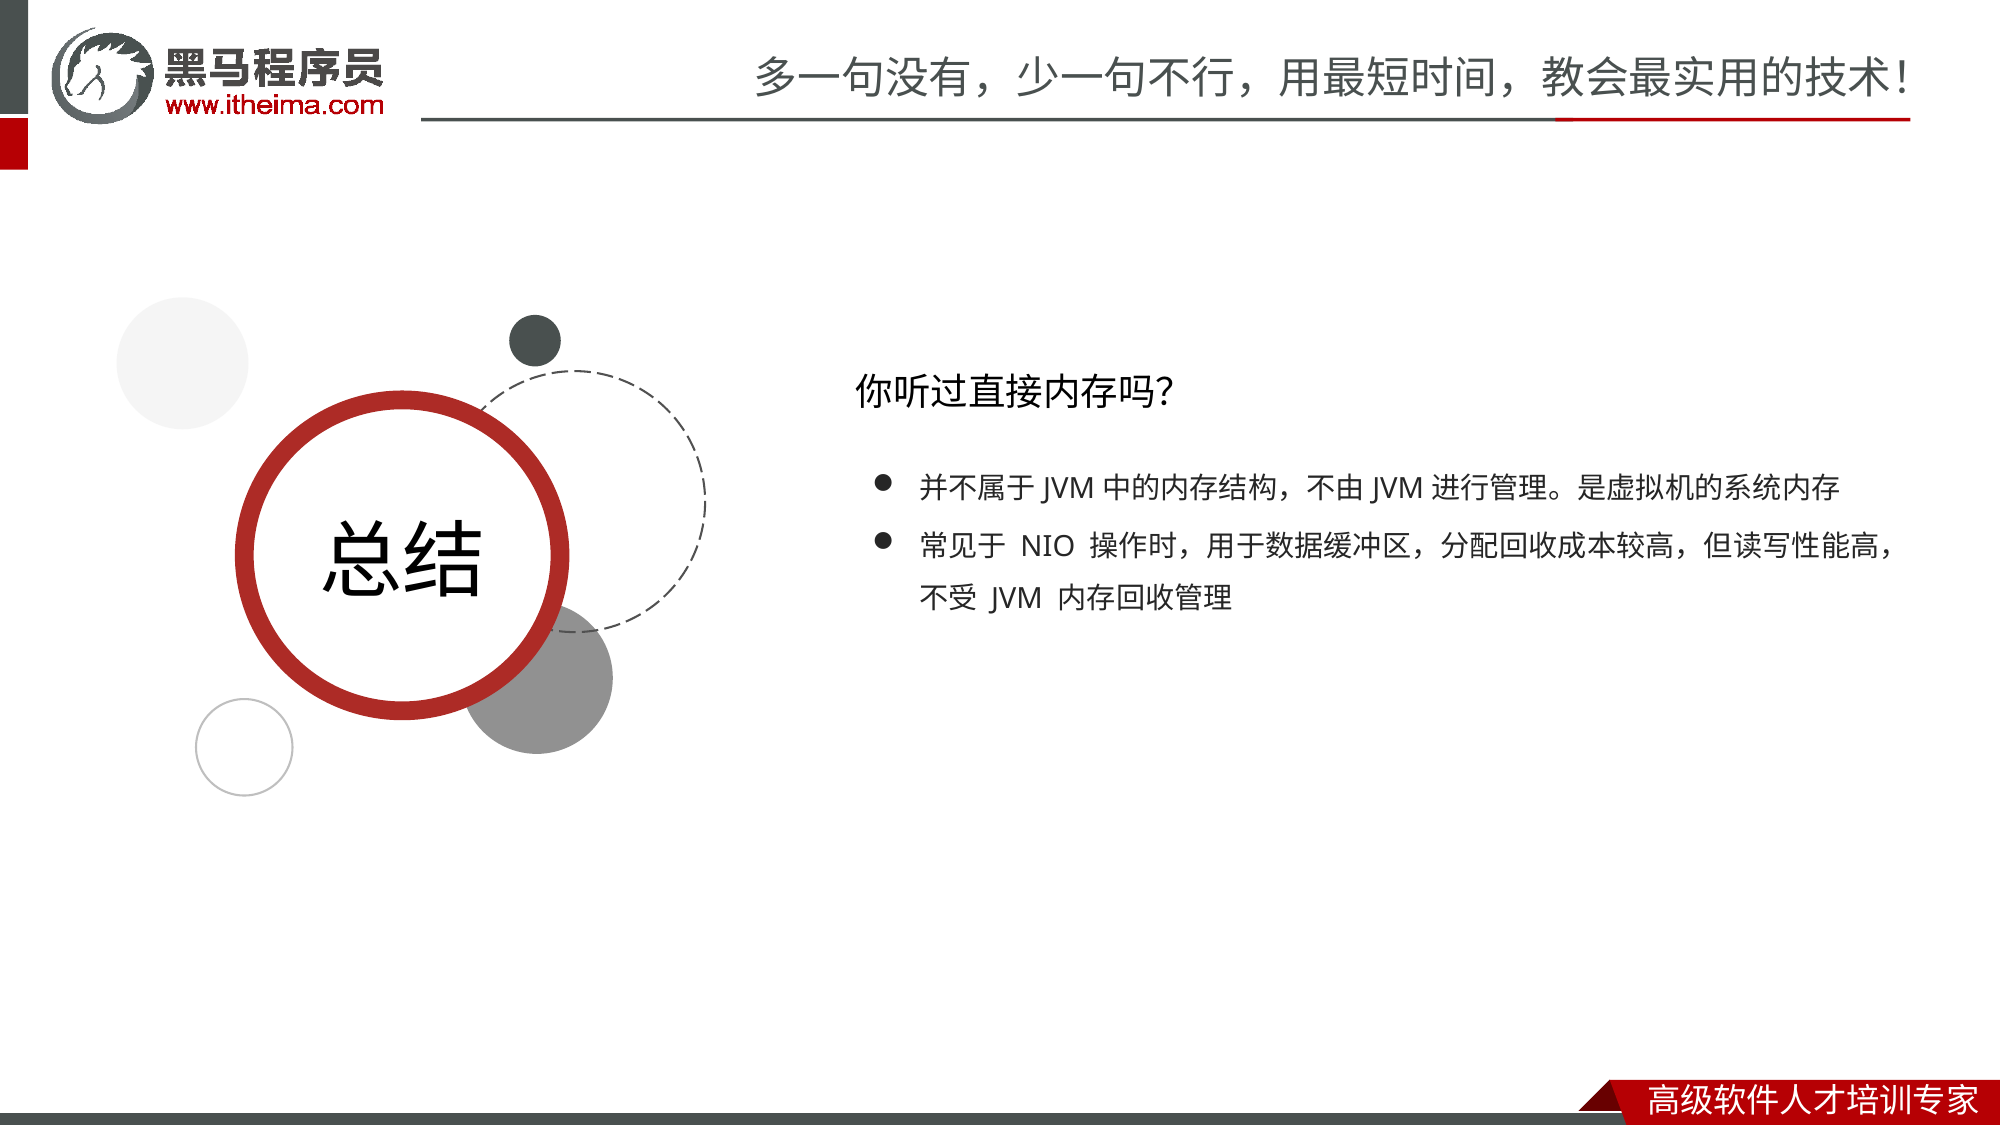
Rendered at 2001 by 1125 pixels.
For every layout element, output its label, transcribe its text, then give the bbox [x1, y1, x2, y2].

picture [50, 26, 384, 125]
text_box 并不属于JVM中的内存结构，不由JVM进行管理。是虚拟机的系统内存 常见于 NIO 操作时，用于数据缓冲区，分配回收成本较高，但读写性能高，不受 JVM 内存回收管理 [857, 444, 1943, 659]
list 你听过直接内存吗？ [841, 239, 1786, 594]
